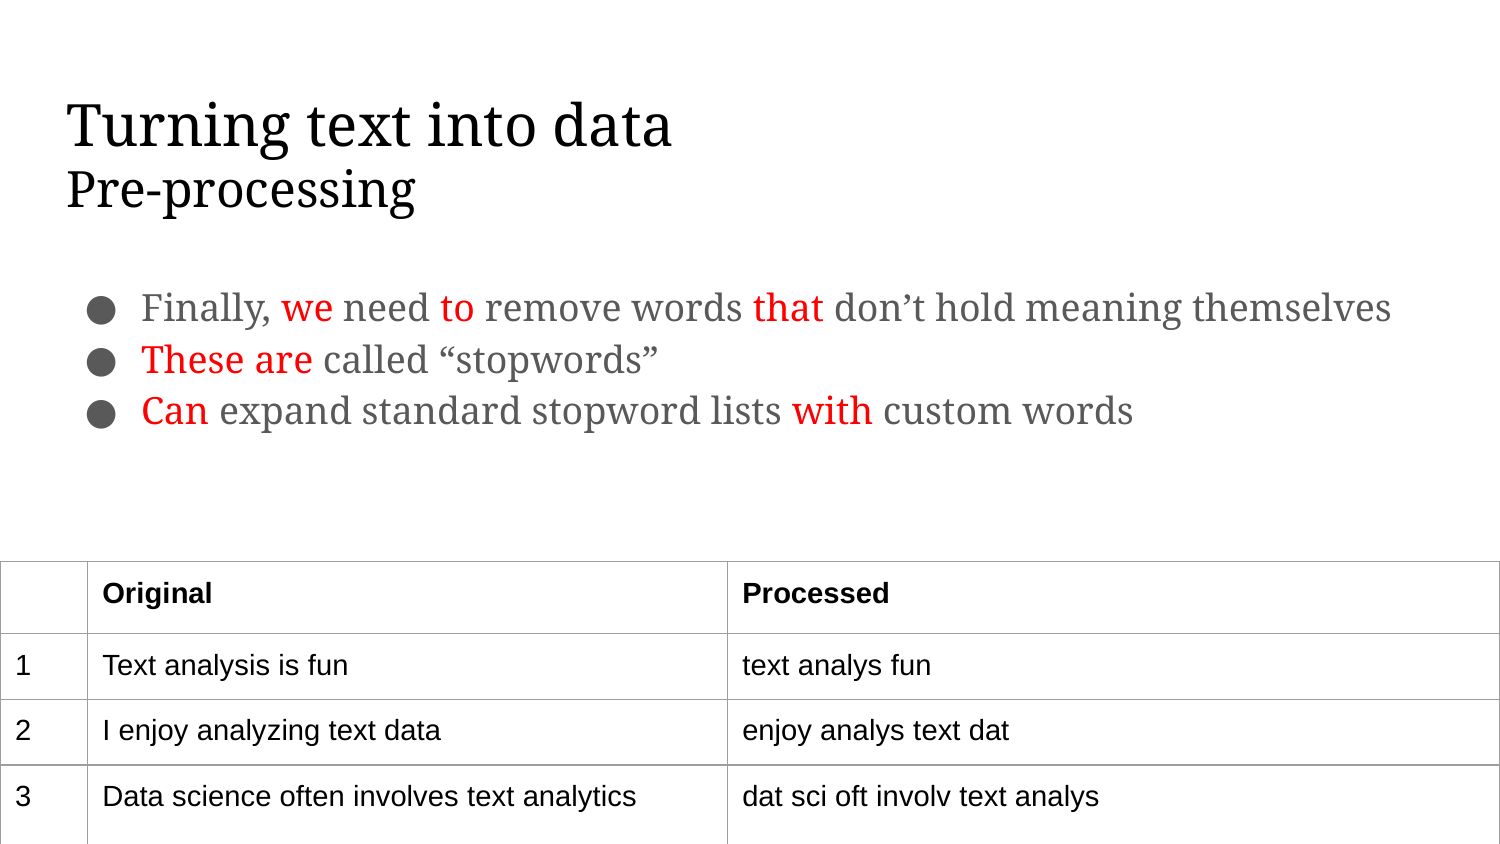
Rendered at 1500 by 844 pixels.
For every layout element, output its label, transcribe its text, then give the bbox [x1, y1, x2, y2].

table_header [1, 562, 87, 633]
title Turning text into data Pre-processing [51, 72, 1449, 167]
table_cell 3 [1, 766, 87, 844]
table_header Processed [728, 562, 1499, 633]
table_cell I enjoy analyzing text data [88, 700, 727, 764]
table_cell dat sci oft involv text analys [728, 766, 1499, 844]
table_cell Text analysis is fun [88, 634, 727, 699]
list Finally, we need to remove words that don’t hold meaning themselves These are called “stopwords” Can expand standard stopword lists with custom words [51, 262, 1449, 561]
table_cell Data science often involves text analytics [88, 766, 727, 844]
table_header Original [88, 562, 727, 633]
table_cell enjoy analys text dat [728, 700, 1499, 764]
table_cell 2 [1, 700, 87, 764]
table_cell 1 [1, 634, 87, 699]
table_cell text analys fun [728, 634, 1499, 699]
